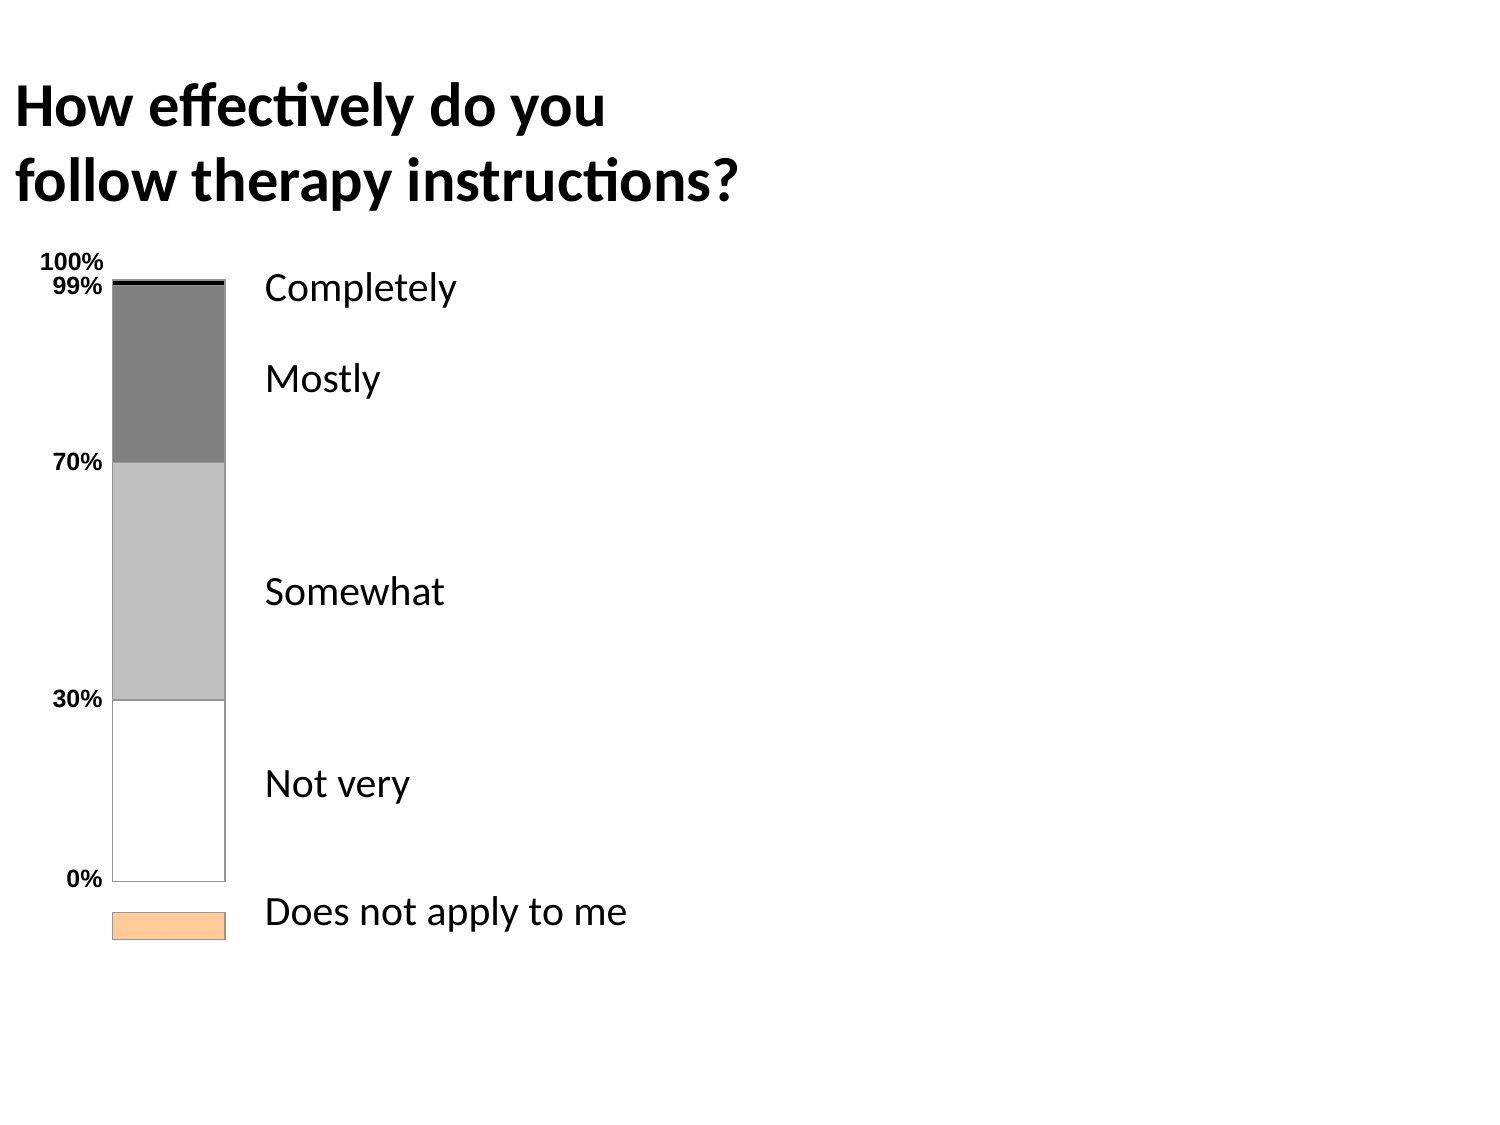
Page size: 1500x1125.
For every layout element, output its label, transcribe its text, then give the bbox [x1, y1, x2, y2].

text_box [112, 462, 225, 699]
text_box 0% [37, 855, 151, 900]
text_box 30% [37, 675, 151, 720]
text_box [112, 285, 225, 462]
text_box 100% [24, 237, 138, 283]
text_box 99% [37, 262, 151, 308]
list Completely Mostly Somewhat Not very Does not apply to me [249, 199, 1500, 988]
title How effectively do you follow therapy instructions? [0, 45, 1500, 233]
text_box [112, 699, 225, 882]
text_box 70% [37, 437, 151, 483]
text_box [112, 912, 225, 940]
text_box [151, 279, 225, 285]
